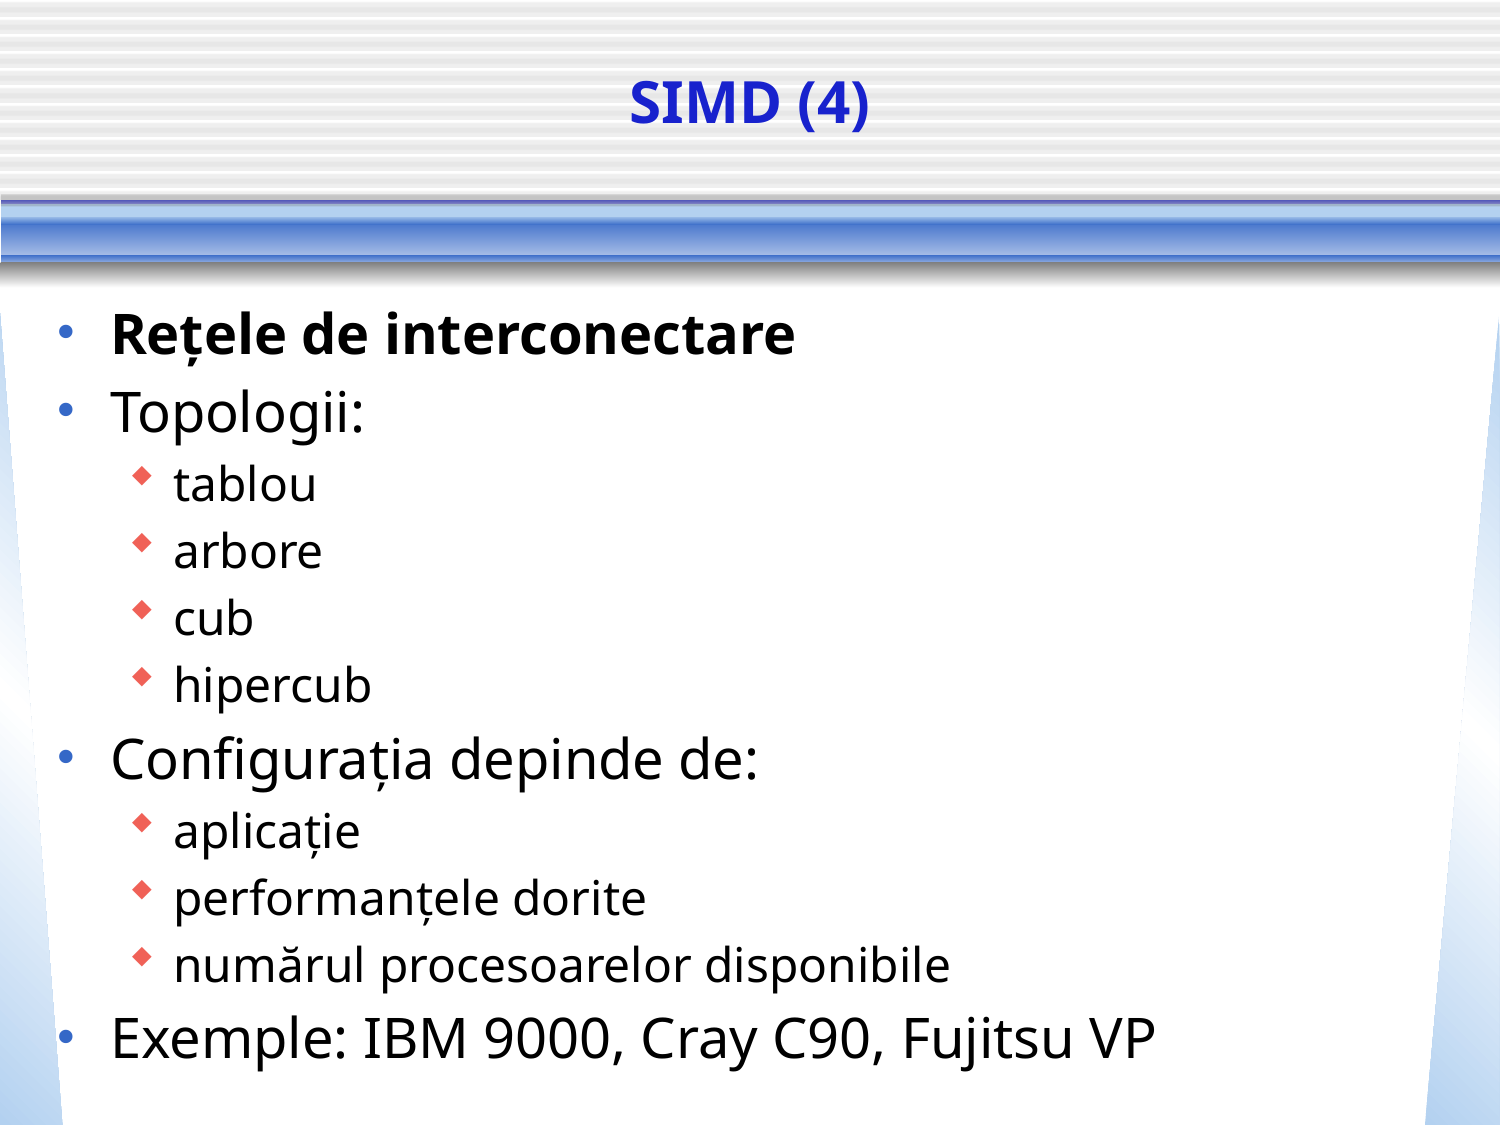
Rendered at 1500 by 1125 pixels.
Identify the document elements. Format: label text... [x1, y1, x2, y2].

title SIMD (4) [18, 12, 1482, 188]
list Rețele de interconectare Topologii: tablou arbore cub hipercub Configurația depinde de: aplicație performanțele dorite numărul procesoarelor disponibile Exemple: IBM 9000, Cray C90, Fujitsu VP [41, 290, 1436, 1083]
picture [0, 0, 1500, 194]
